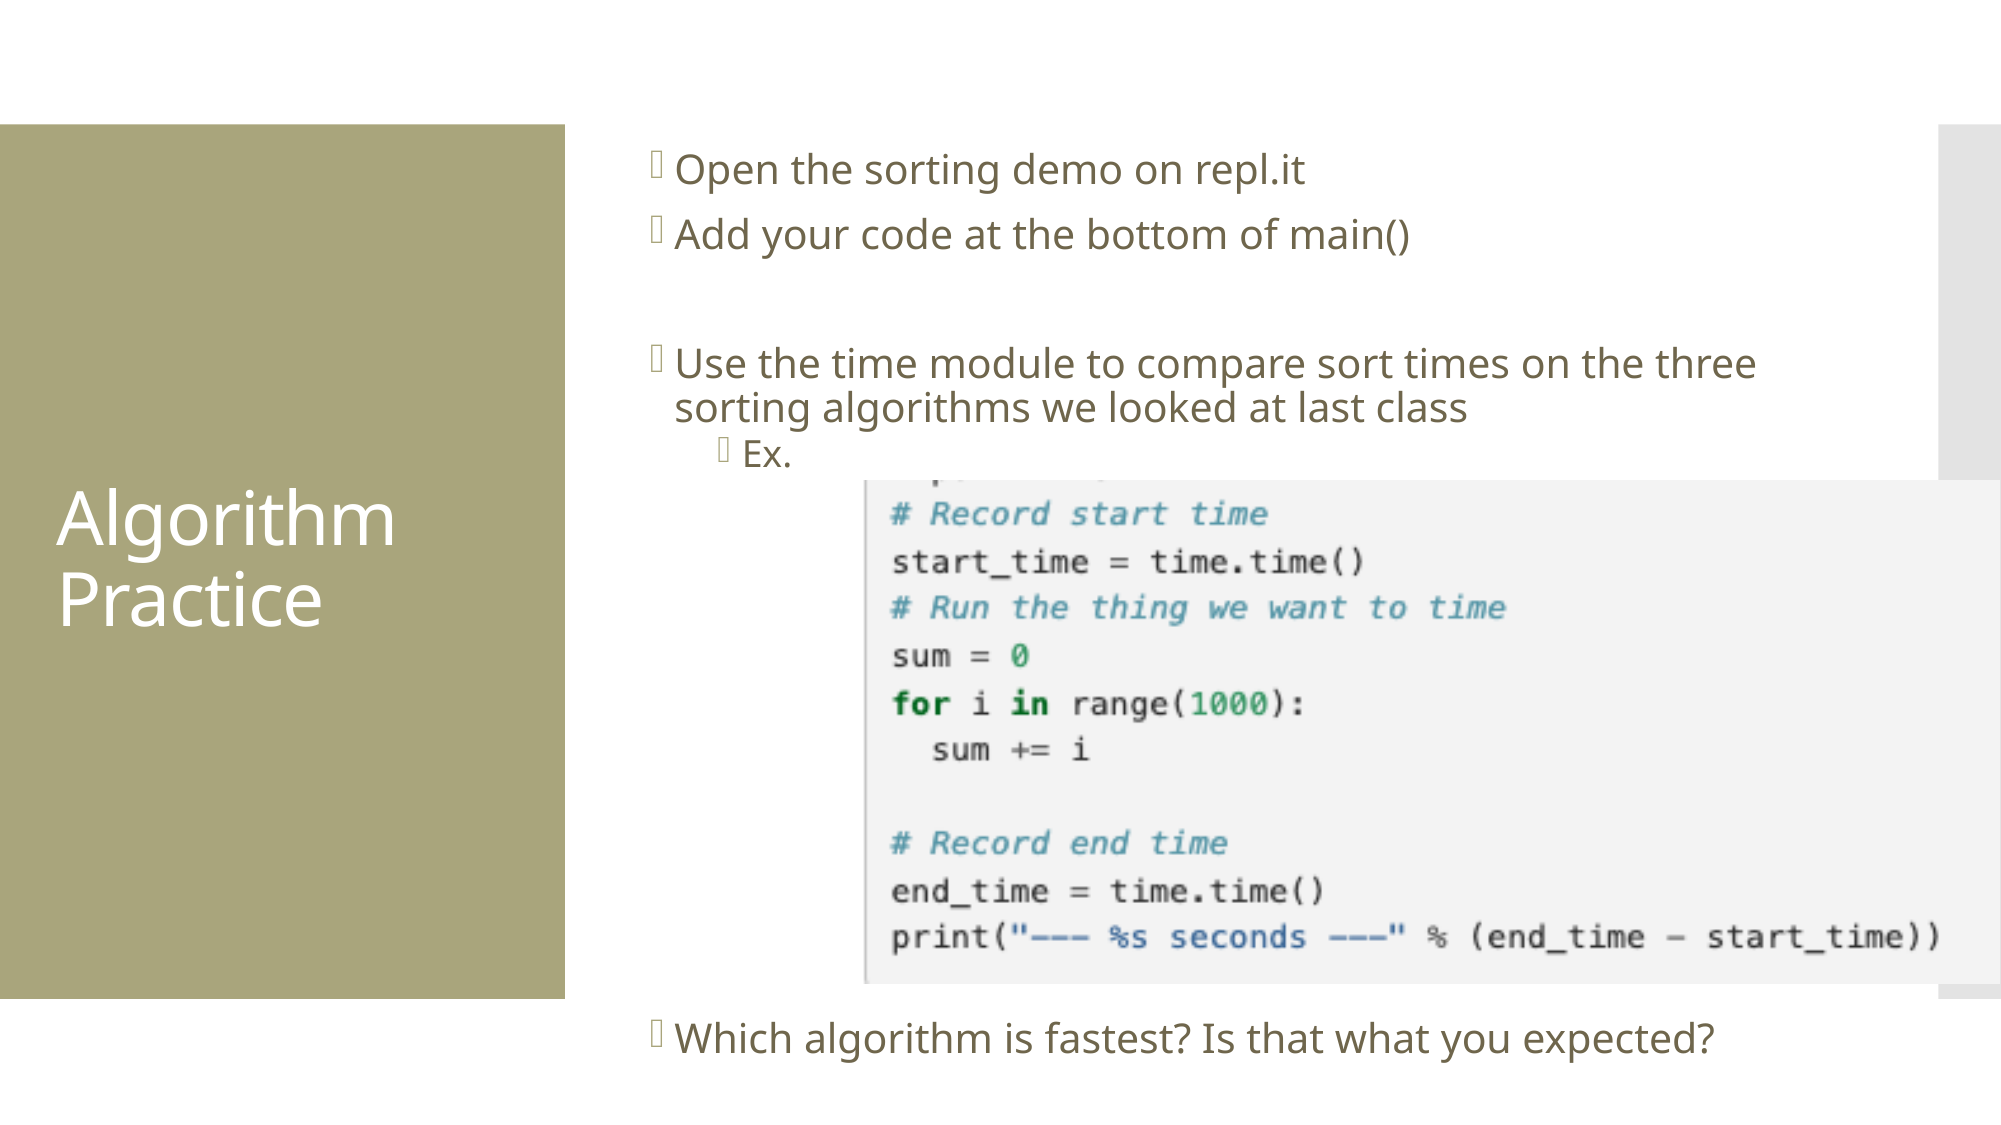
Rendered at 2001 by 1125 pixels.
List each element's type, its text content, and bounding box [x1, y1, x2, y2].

picture [831, 480, 2000, 984]
list Open the sorting demo on repl.it Add your code at the bottom of main() Use the time module to compare sort times on the three sorting algorithms we looked at last class Ex. Which algorithm is fastest? Is that what you expected? [634, 141, 1835, 1076]
title Algorithm Practice [41, 184, 525, 940]
